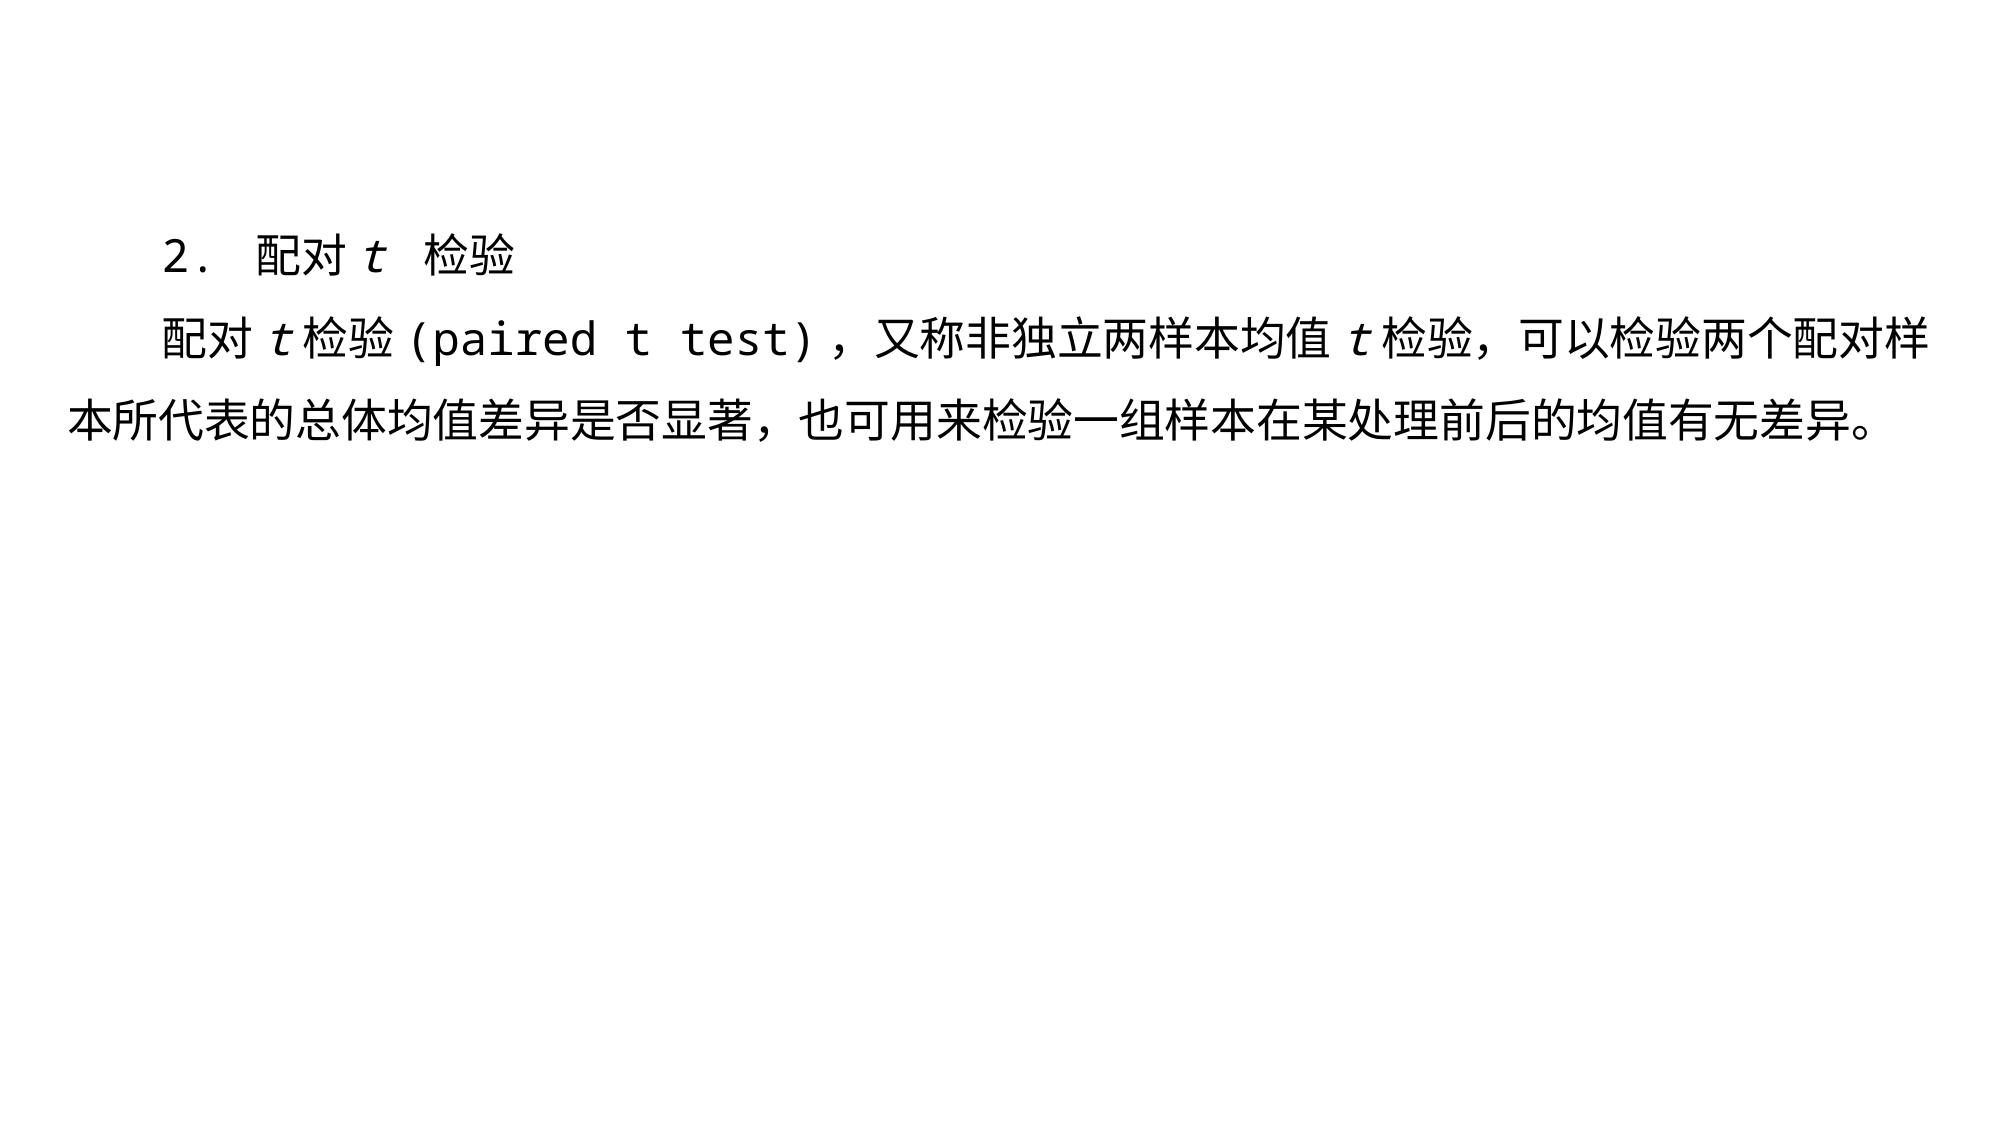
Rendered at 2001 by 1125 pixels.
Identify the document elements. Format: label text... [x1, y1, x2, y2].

text_box 2. 配对t 检验 配对t检验(paired t test)，又称非独立两样本均值t检验，可以检验两个配对样本所代表的总体均值差异是否显著，也可用来检验一组样本在某处理前后的均值有无差异。 [52, 192, 1948, 455]
